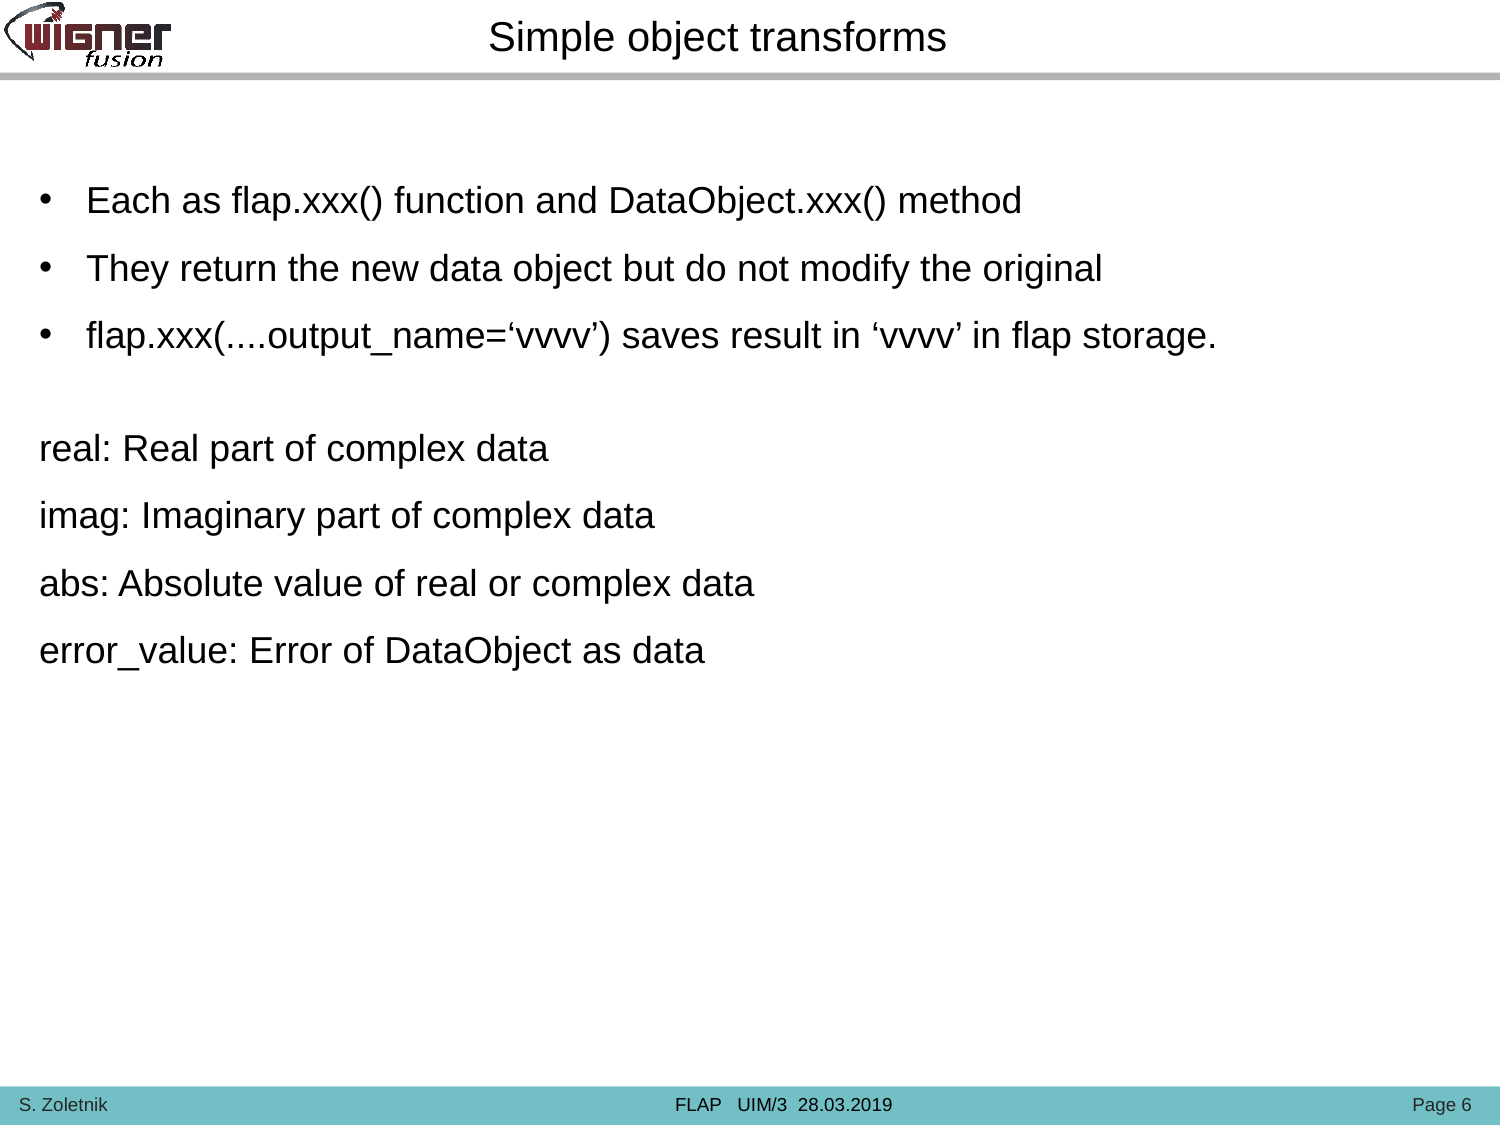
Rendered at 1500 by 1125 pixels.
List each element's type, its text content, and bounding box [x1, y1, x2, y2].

text_box Simple object transforms [267, 8, 1169, 62]
picture [3, 2, 172, 72]
text_box Each as flap.xxx() function and DataObject.xxx() method They return the new data object but do not modify the original flap.xxx(....output_name=‘vvvv’) saves result in ‘vvvv’ in flap storage. real: Real part of complex data imag: Imaginary part of complex data abs: Absolute value of real or complex data error_value: Error of DataObject as data [24, 146, 1456, 949]
